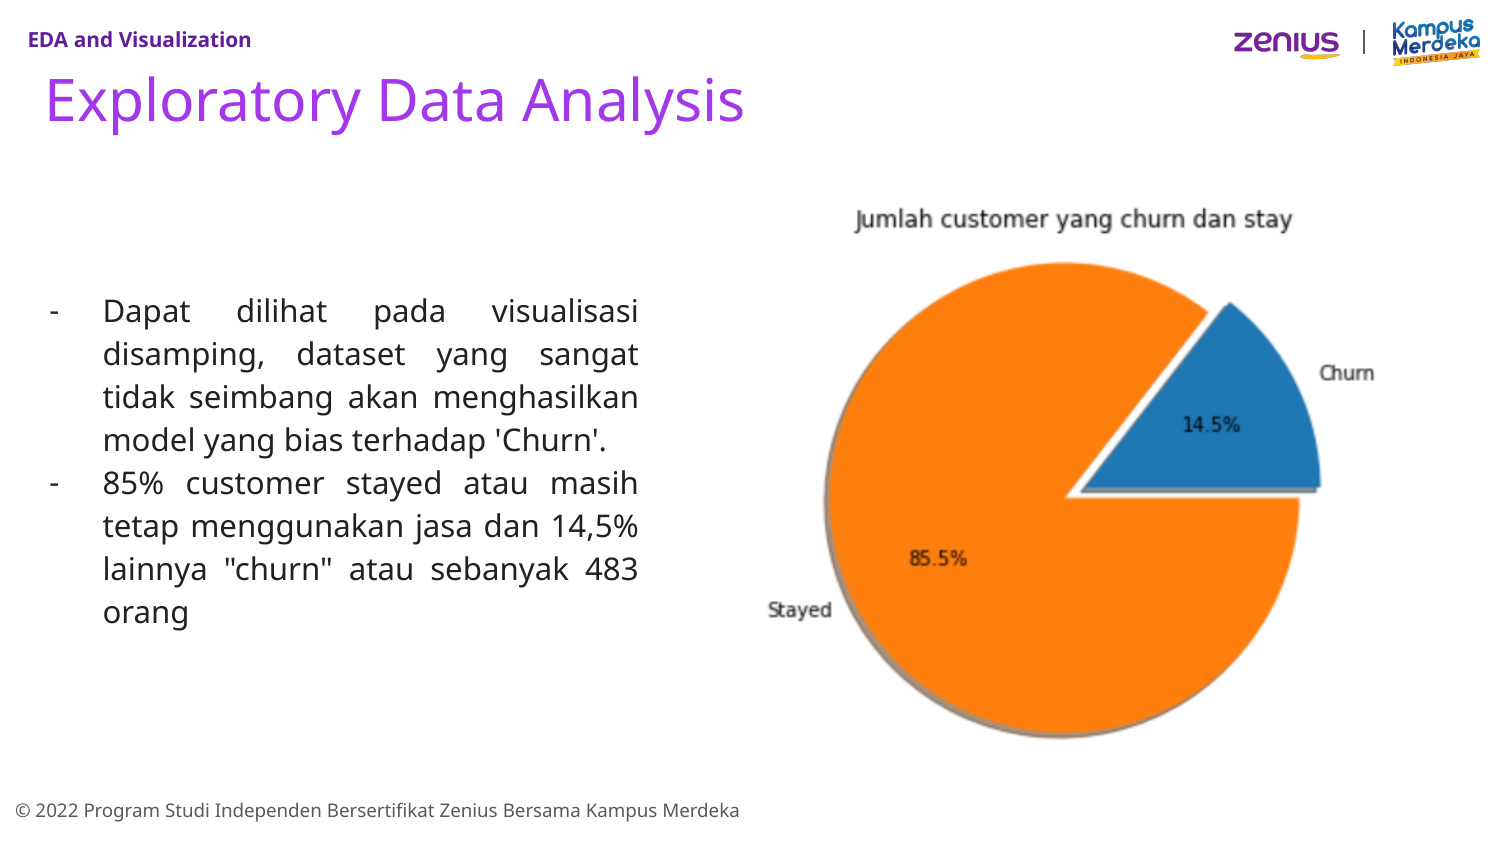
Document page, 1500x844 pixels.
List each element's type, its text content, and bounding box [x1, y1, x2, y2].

text_box © 2022 Program Studi Independen Bersertifikat Zenius Bersama Kampus Merdeka [0, 787, 1468, 833]
list Dapat dilihat pada visualisasi disamping, dataset yang sangat tidak seimbang akan menghasilkan model yang bias terhadap 'Churn'. 85% customer stayed atau masih tetap menggunakan jasa dan 14,5% lainnya "churn" atau sebanyak 483 orang [12, 270, 655, 787]
text_box EDA and Visualization [12, 14, 1011, 65]
picture [679, 190, 1440, 763]
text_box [1230, 15, 1480, 69]
title Exploratory Data Analysis [29, 31, 1421, 166]
